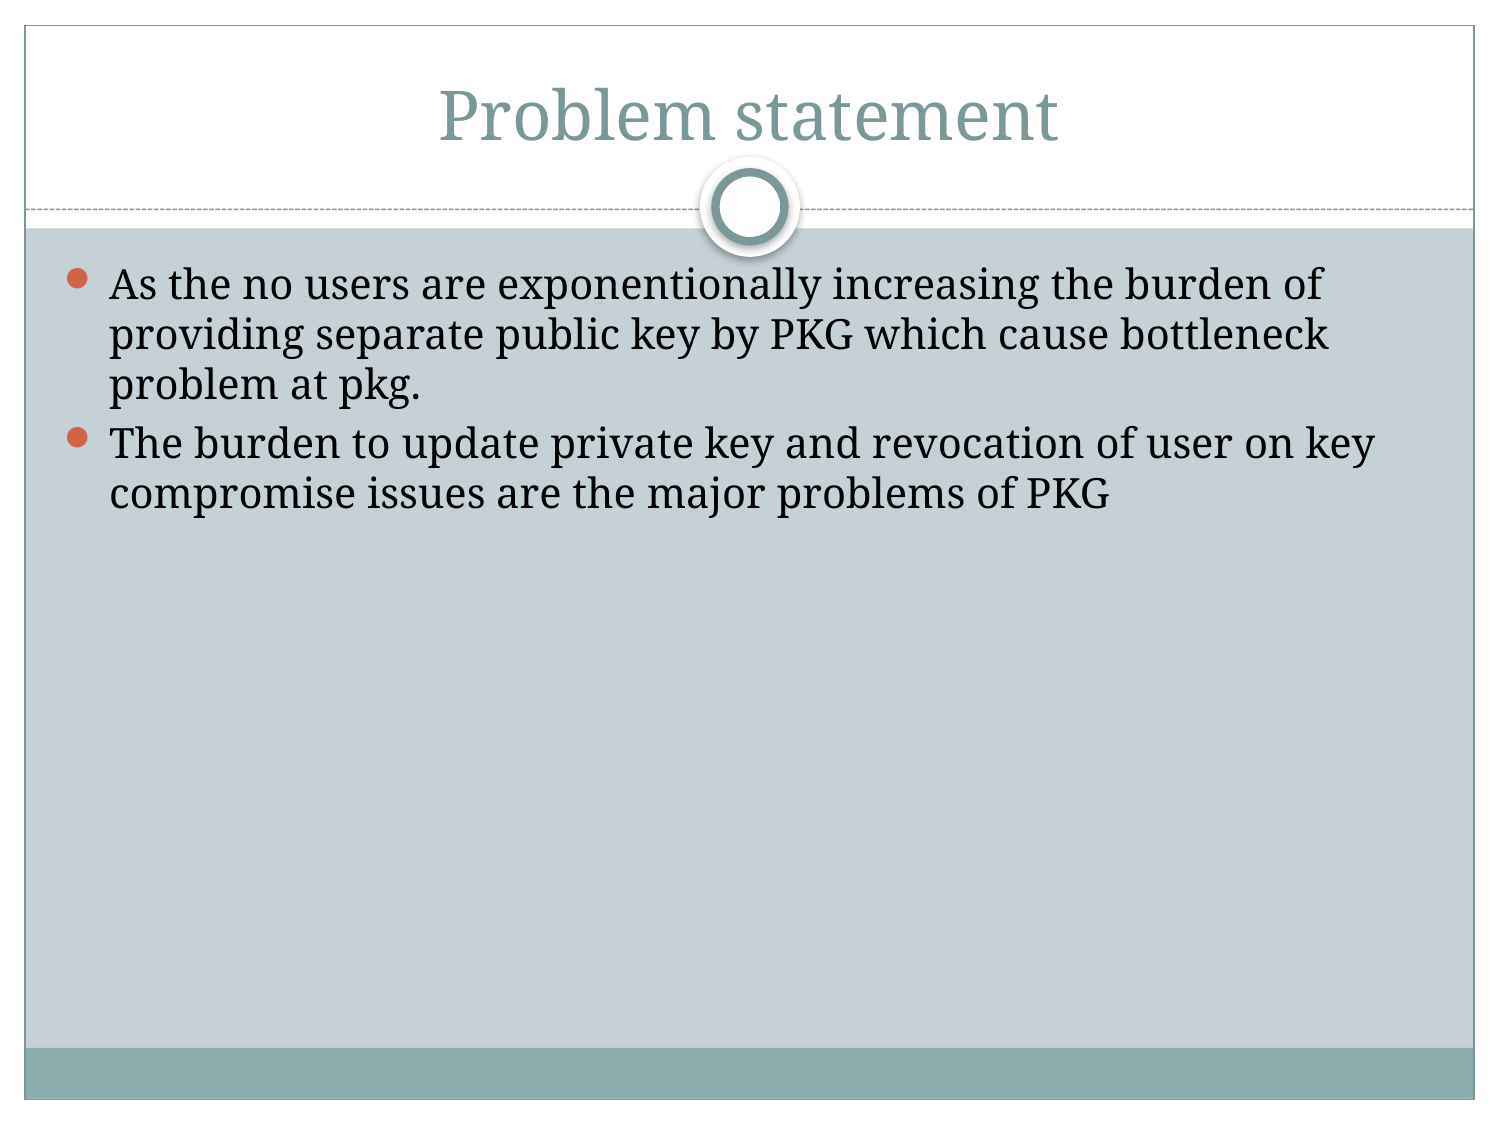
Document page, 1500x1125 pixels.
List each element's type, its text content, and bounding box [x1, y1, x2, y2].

title Problem statement [49, 37, 1450, 162]
list As the no users are exponentionally increasing the burden of providing separate public key by PKG which cause bottleneck problem at pkg. The burden to update private key and revocation of user on key compromise issues are the major problems of PKG [49, 250, 1445, 1001]
